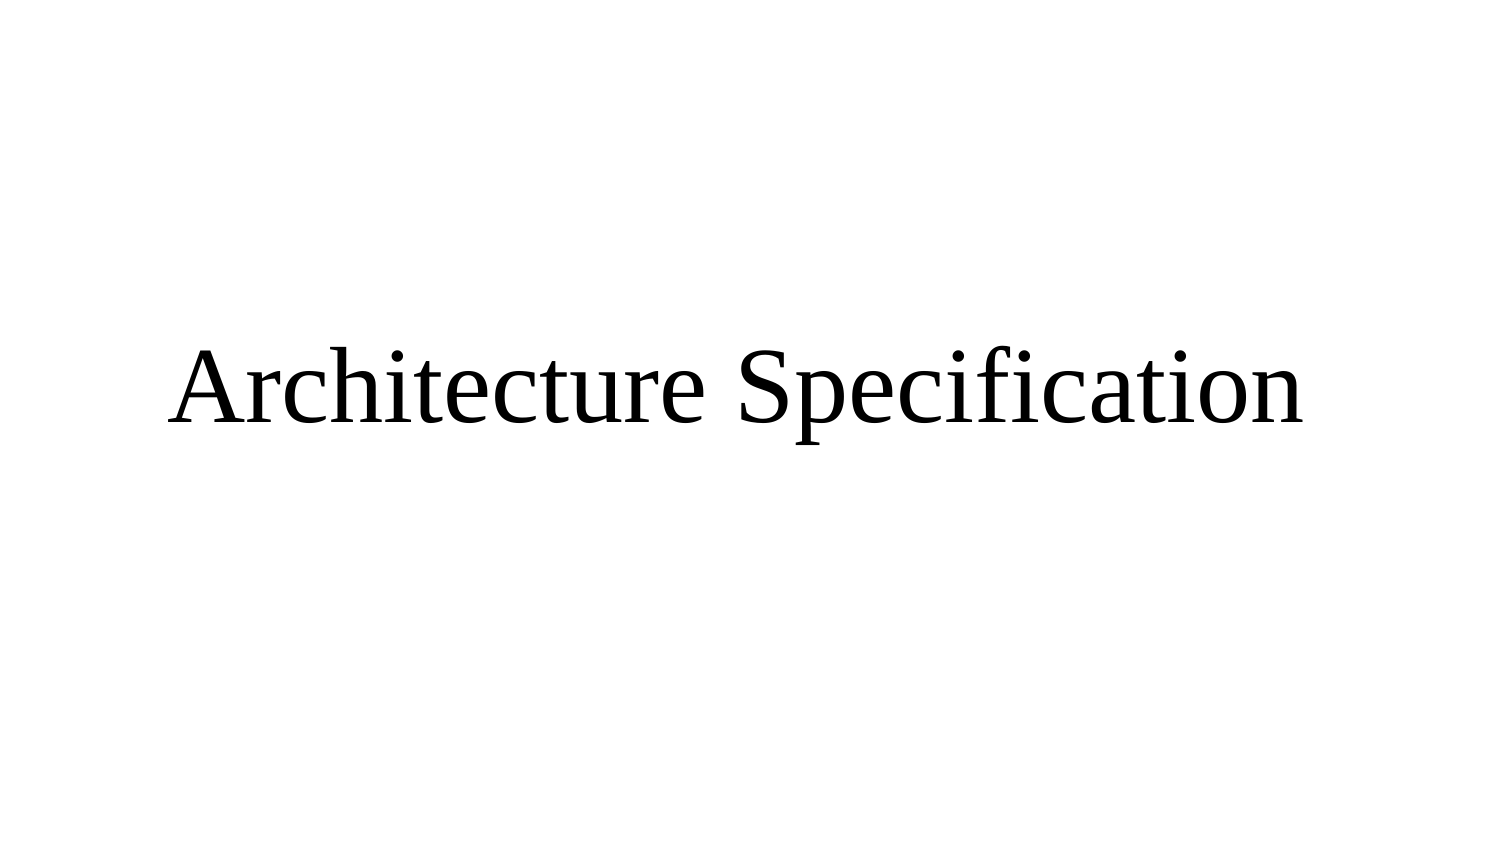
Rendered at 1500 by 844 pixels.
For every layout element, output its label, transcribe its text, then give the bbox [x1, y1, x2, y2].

text_box Architecture Specification [51, 122, 1449, 459]
